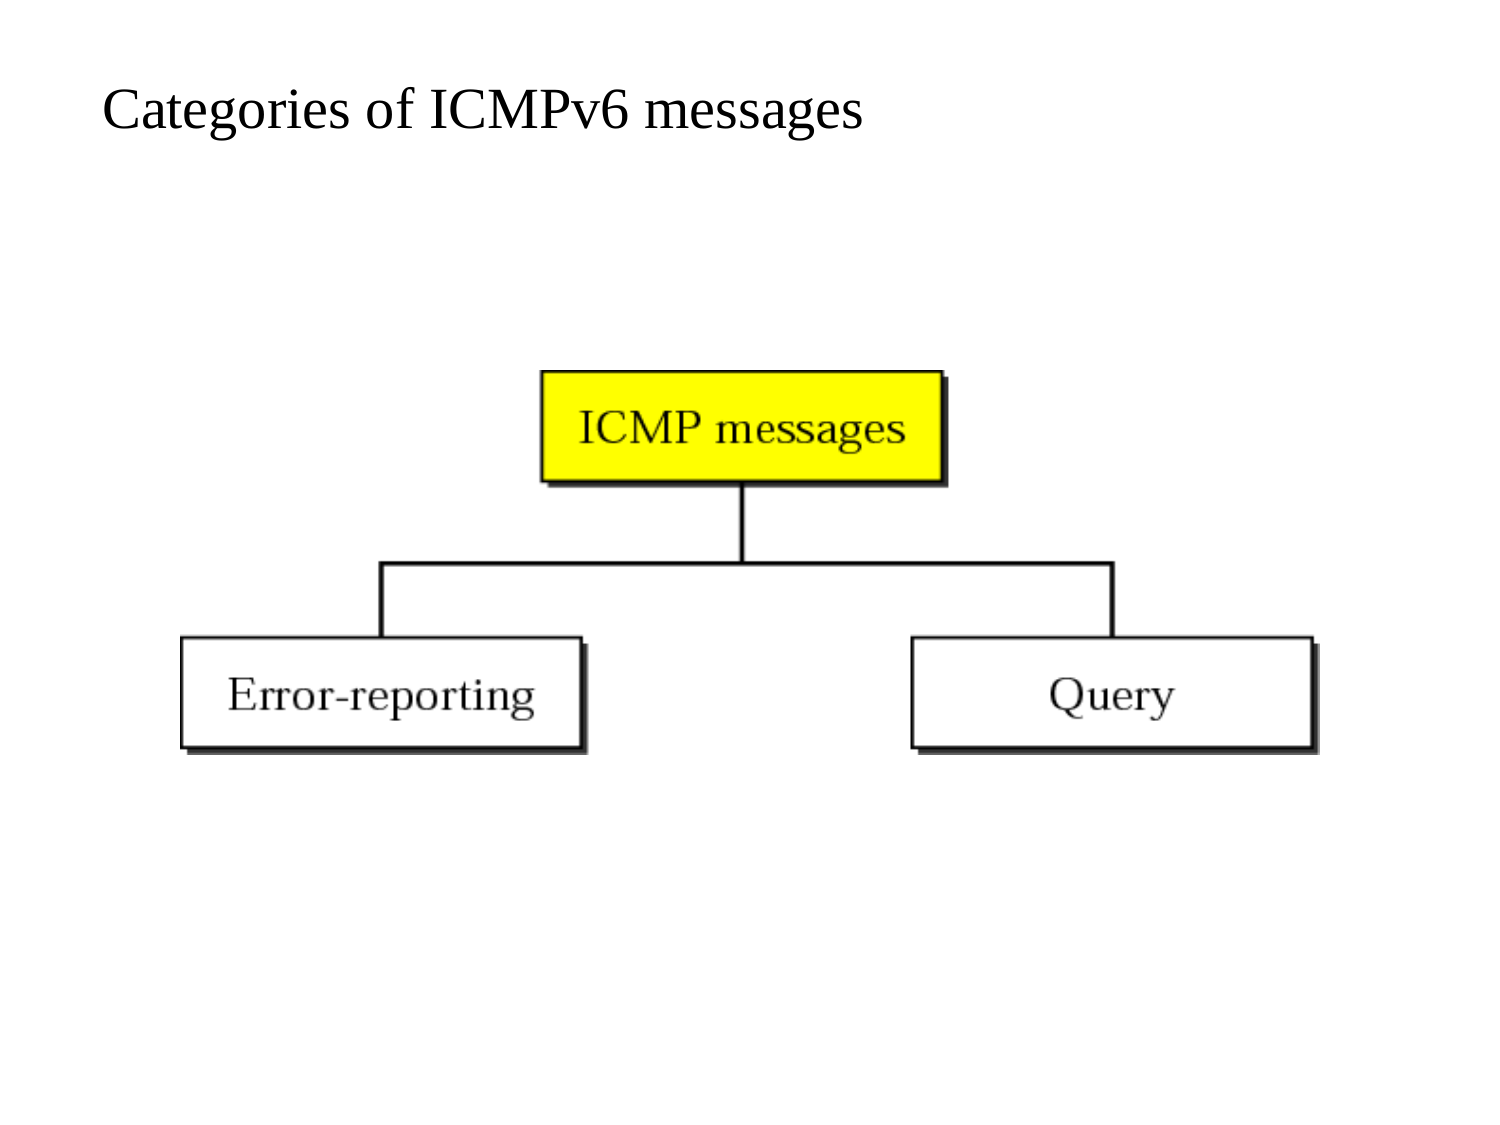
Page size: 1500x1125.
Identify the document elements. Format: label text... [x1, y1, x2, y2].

text_box Categories of ICMPv6 messages [87, 62, 1025, 148]
picture [180, 370, 1320, 755]
